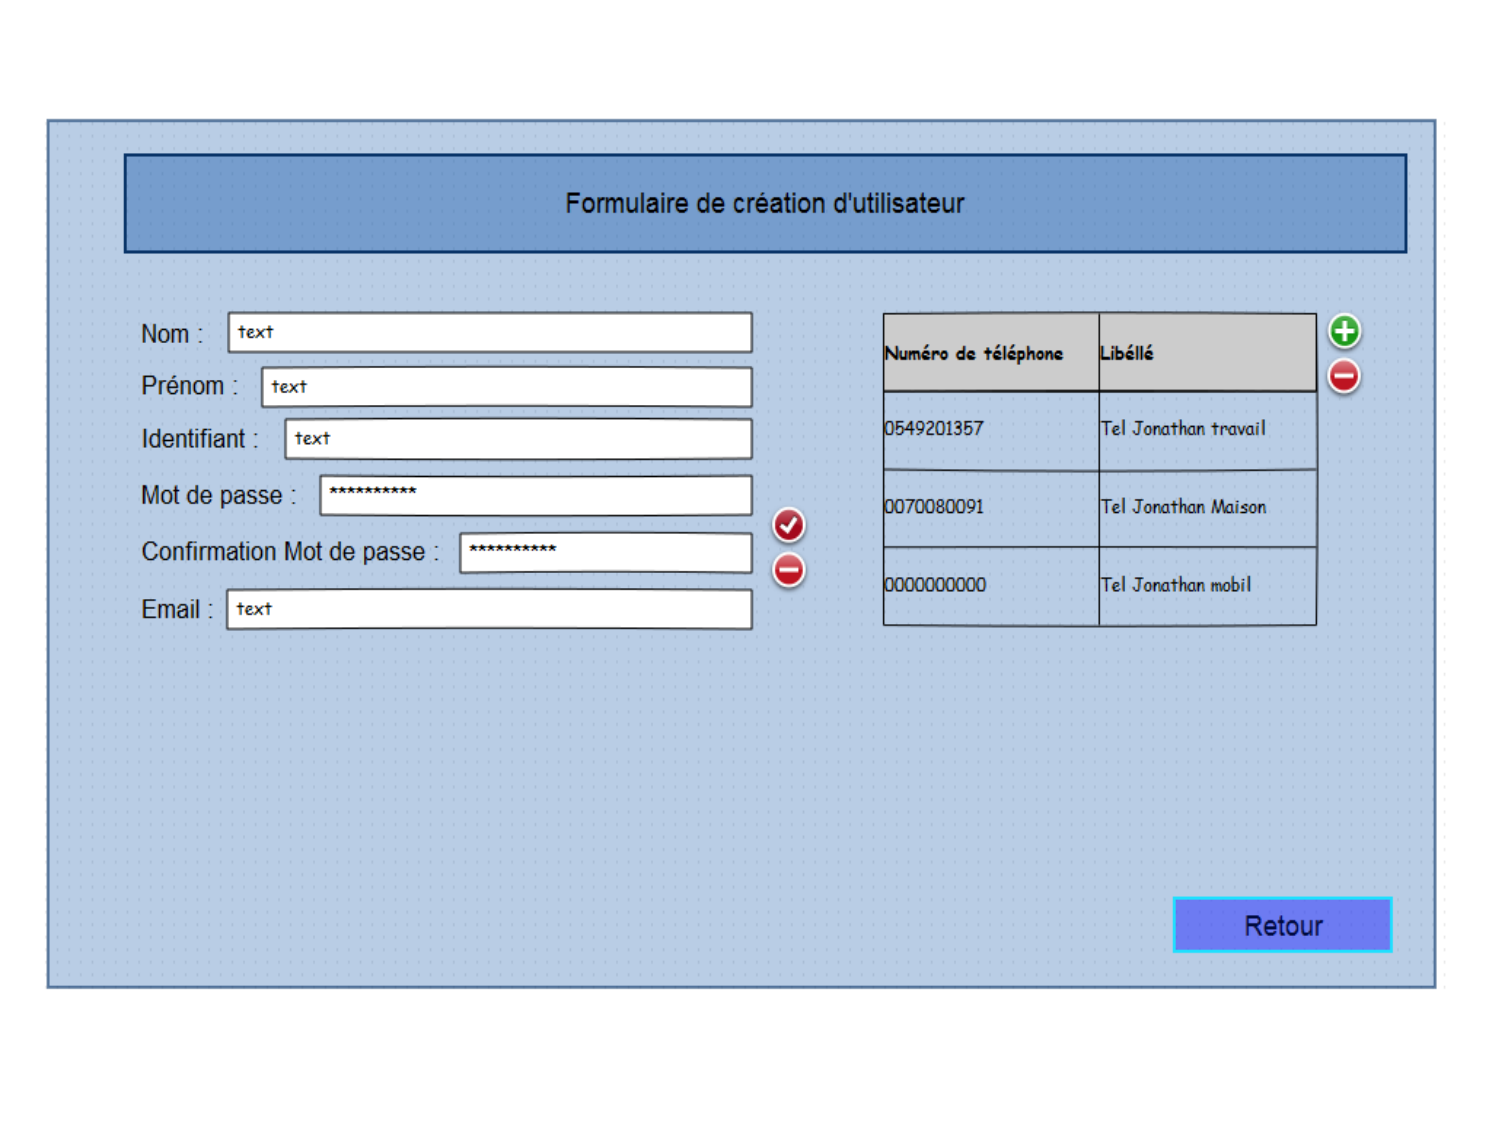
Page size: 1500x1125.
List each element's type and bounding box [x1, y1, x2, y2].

picture [41, 113, 1448, 997]
